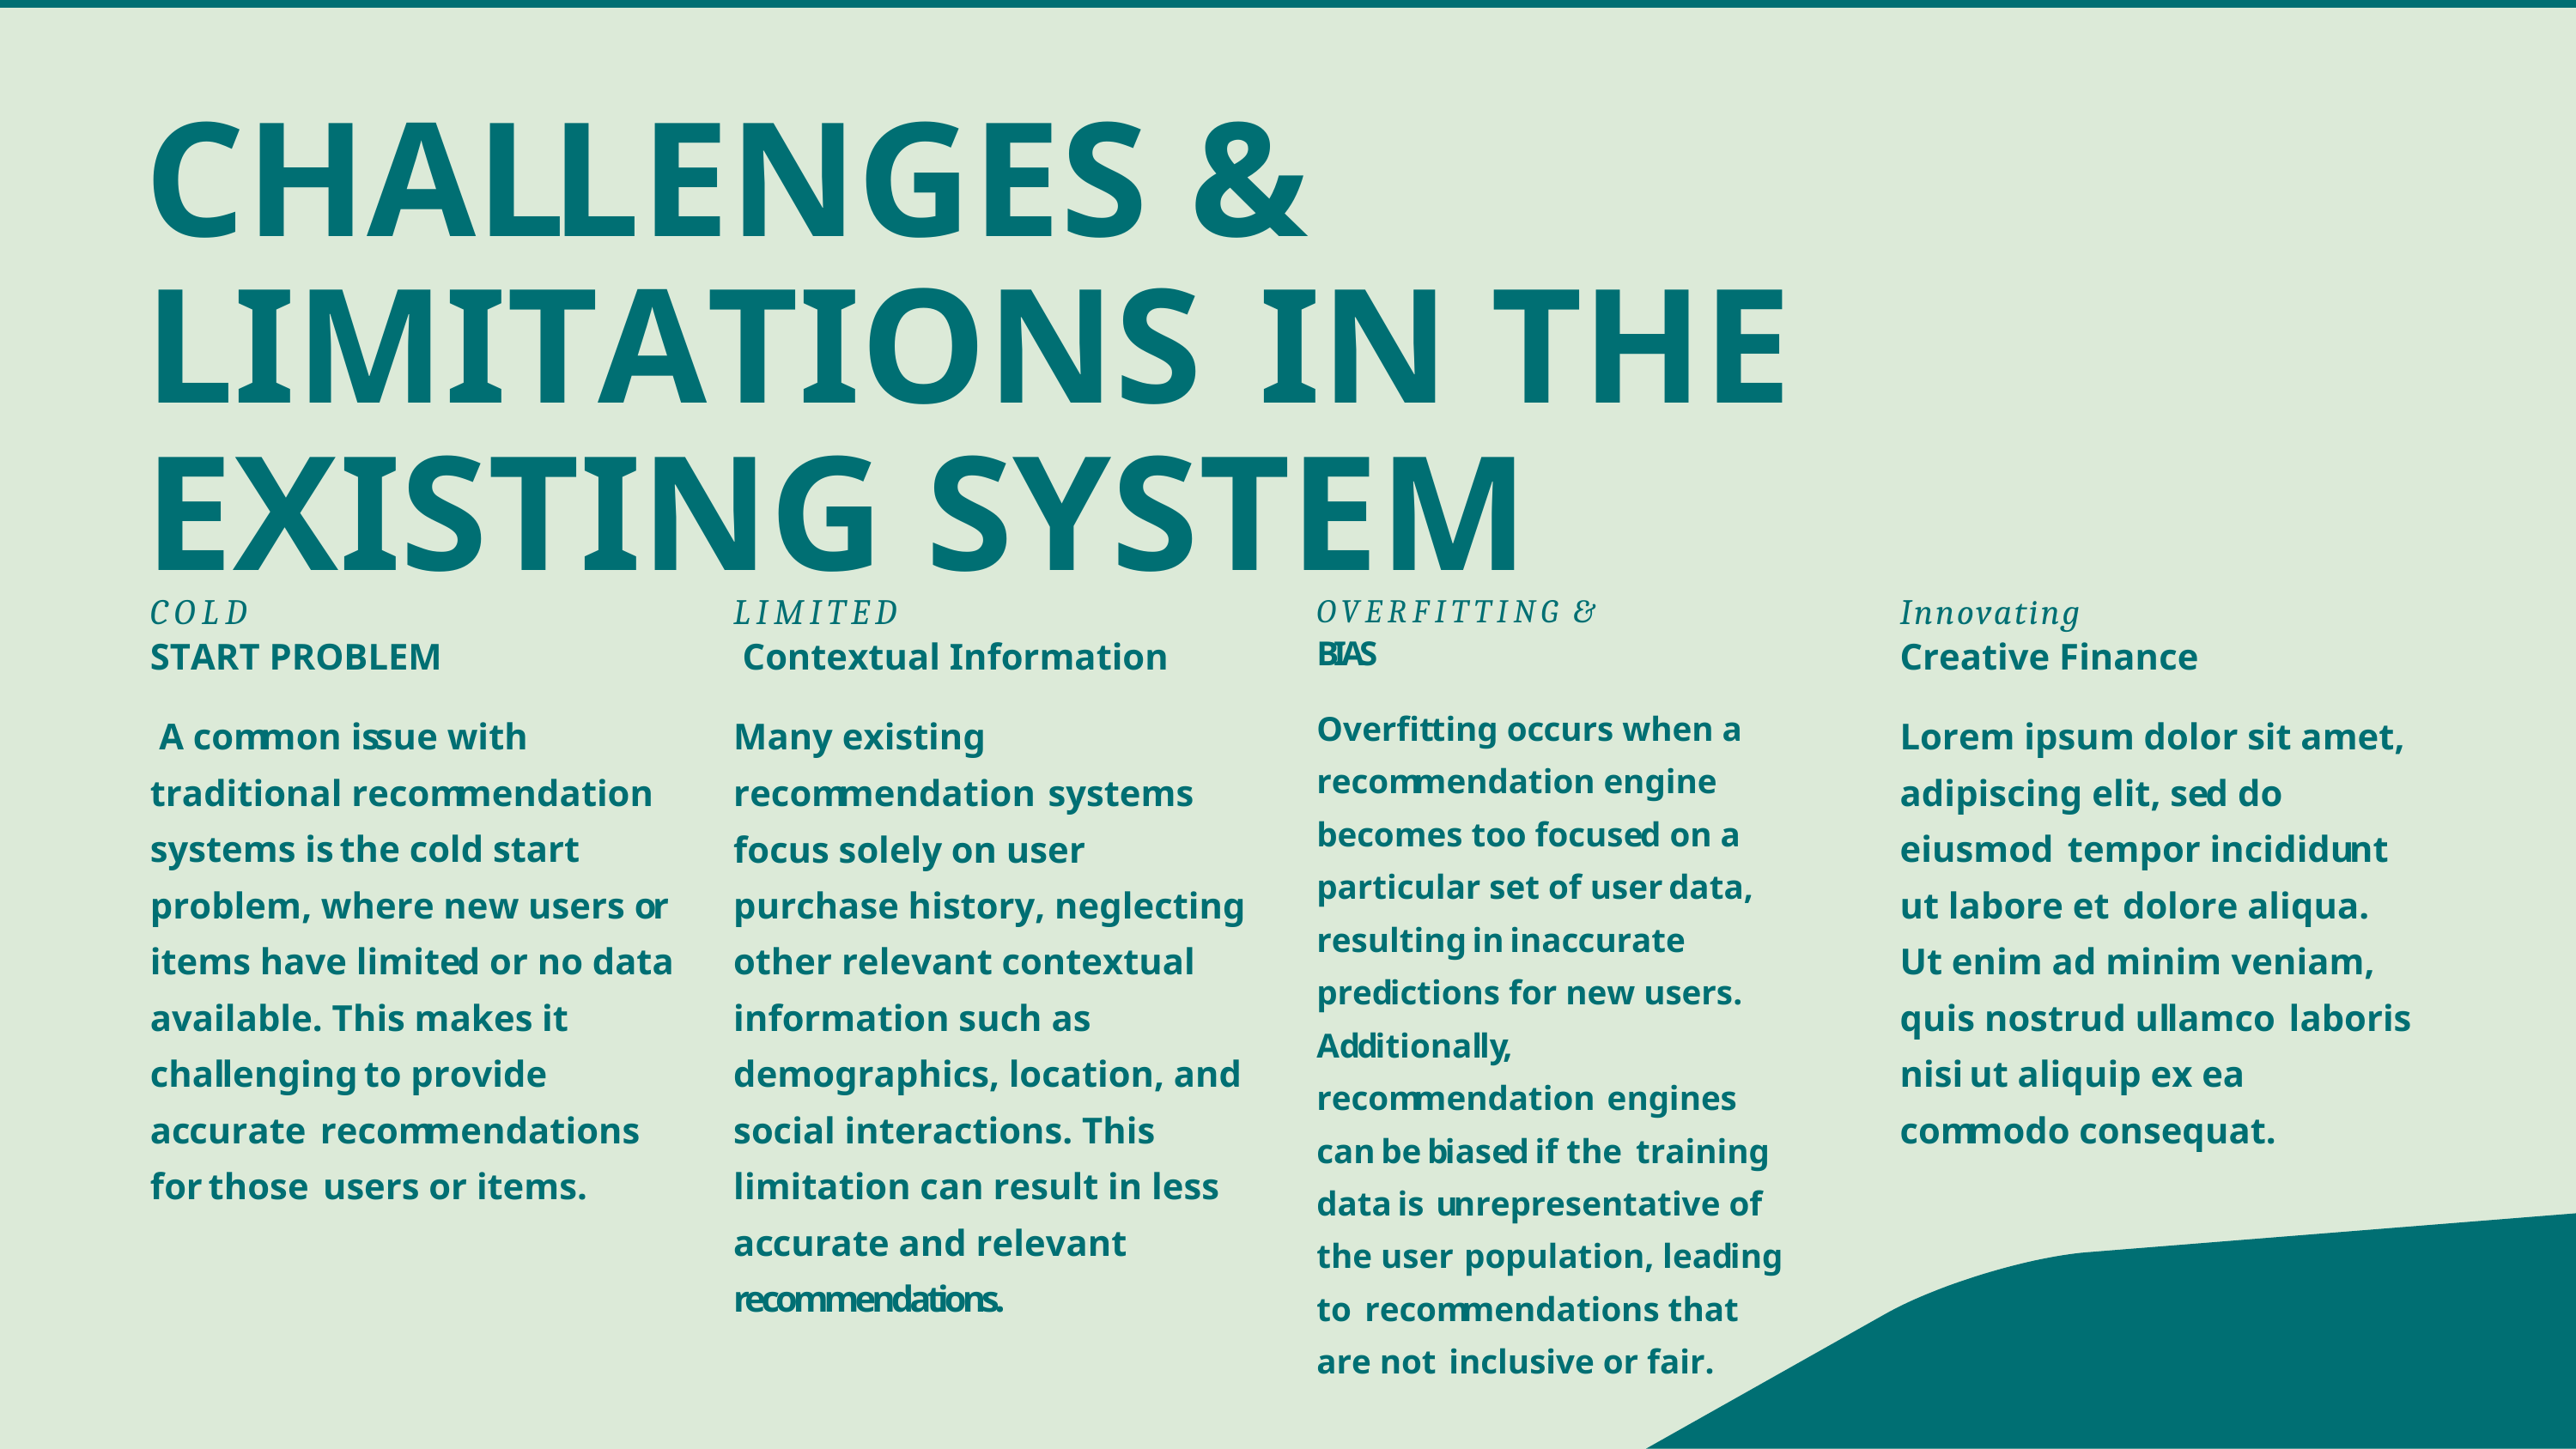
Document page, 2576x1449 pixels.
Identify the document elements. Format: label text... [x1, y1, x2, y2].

text_box COLD START PROBLEM A common issue with traditional recommendation systems is the cold start problem, where new users or items have limited or no data available. This makes it challenging to provide accurate recommendations for those users or items. [148, 584, 677, 1208]
title CHALLENGES & LIMITATIONS IN THE EXISTING SYSTEM [143, 74, 2314, 603]
picture [0, 8, 2576, 1449]
text_box Innovating Creative Finance Lorem ipsum dolor sit amet, adipiscing elit, sed do eiusmod tempor incididunt ut labore et dolore aliqua. Ut enim ad minim veniam, quis nostrud ullamco laboris nisi ut aliquip ex ea commodo consequat. [1898, 584, 2419, 1151]
text_box OVERFITTING & BIAS Overfitting occurs when a recommendation engine becomes too focused on a particular set of user data, resulting in inaccurate predictions for new users. Additionally, recommendation engines can be biased if the training data is unrepresentative of the user population, leading to recommendations that are not inclusive or fair. [1315, 585, 1789, 1381]
text_box LIMITED Contextual Information Many existing recommendation systems focus solely on user purchase history, neglecting other relevant contextual information such as demographics, location, and social interactions. This limitation can result in less accurate and relevant recommendations. [732, 584, 1253, 1320]
text_box [1646, 1213, 2576, 1449]
